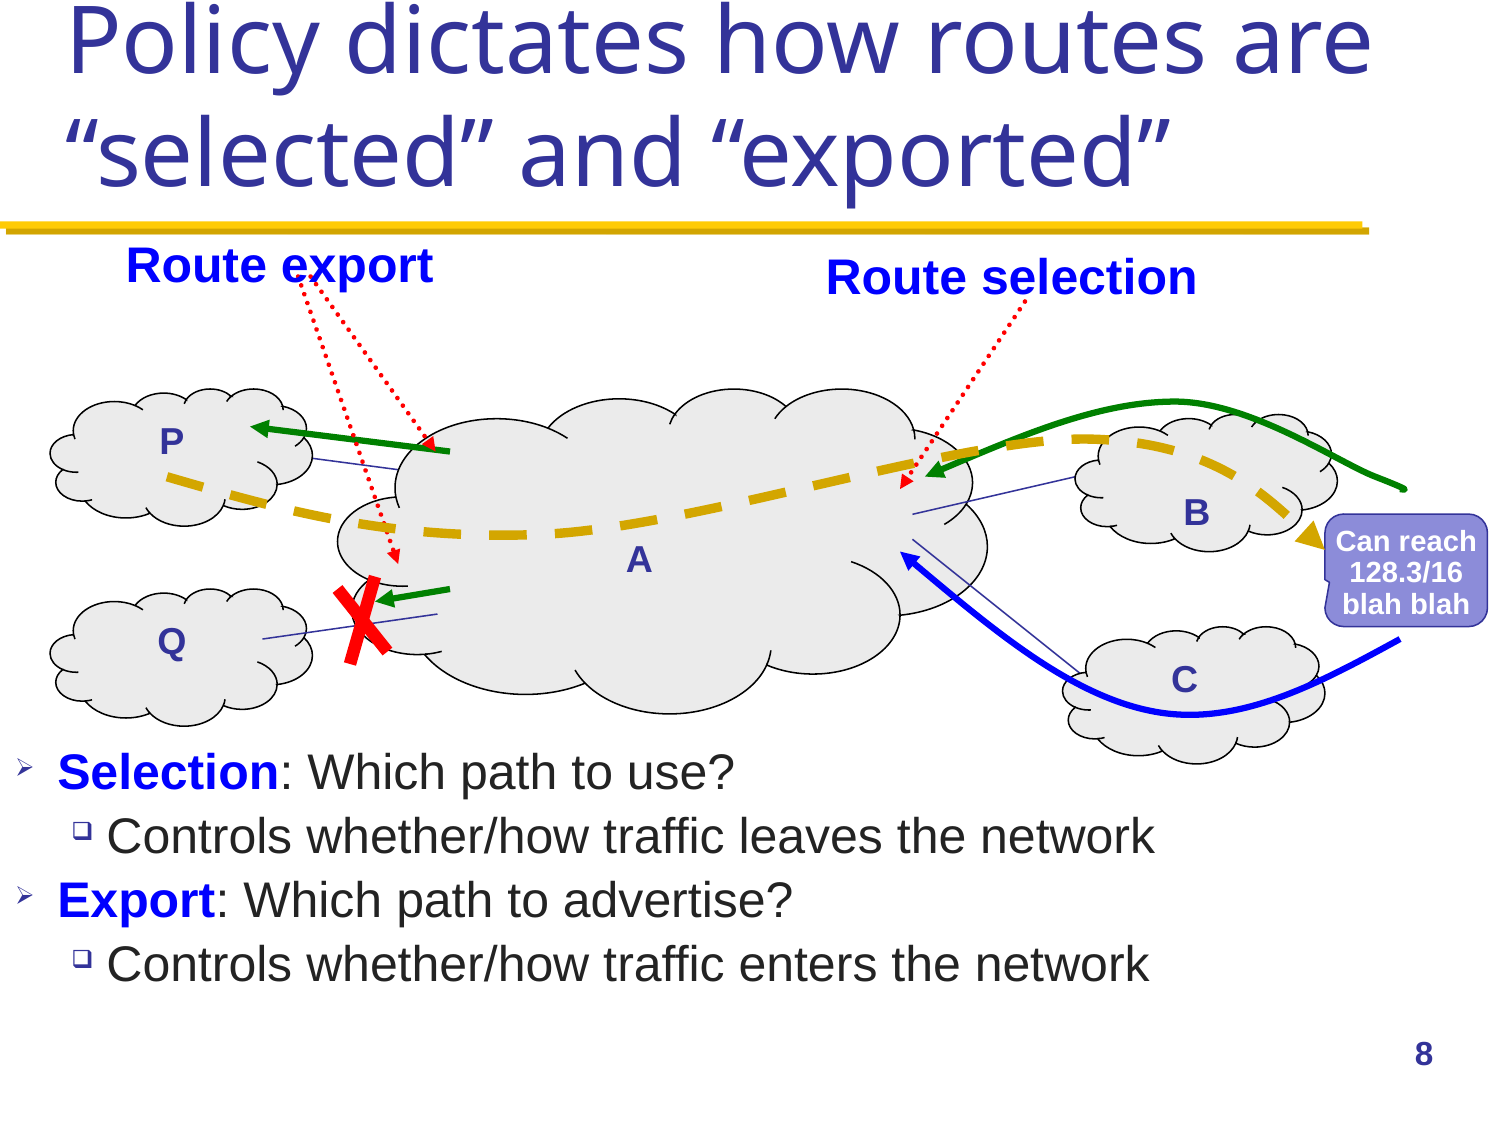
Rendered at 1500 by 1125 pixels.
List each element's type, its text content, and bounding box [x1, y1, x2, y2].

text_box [1341, 478, 1500, 627]
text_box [109, 224, 451, 565]
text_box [337, 576, 388, 665]
text_box Route selection [810, 237, 1213, 313]
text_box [49, 388, 1338, 765]
list Selection: Which path to use? Controls whether/how traffic leaves the network Export: Which path to advertise? Controls whether/how traffic enters the network [0, 739, 1188, 1052]
text_box [1341, 459, 1377, 477]
slide_number 8 [1400, 1025, 1500, 1100]
title Policy dictates how routes are “selected” and “exported” [49, 24, 1451, 213]
text_box [1341, 635, 1401, 671]
